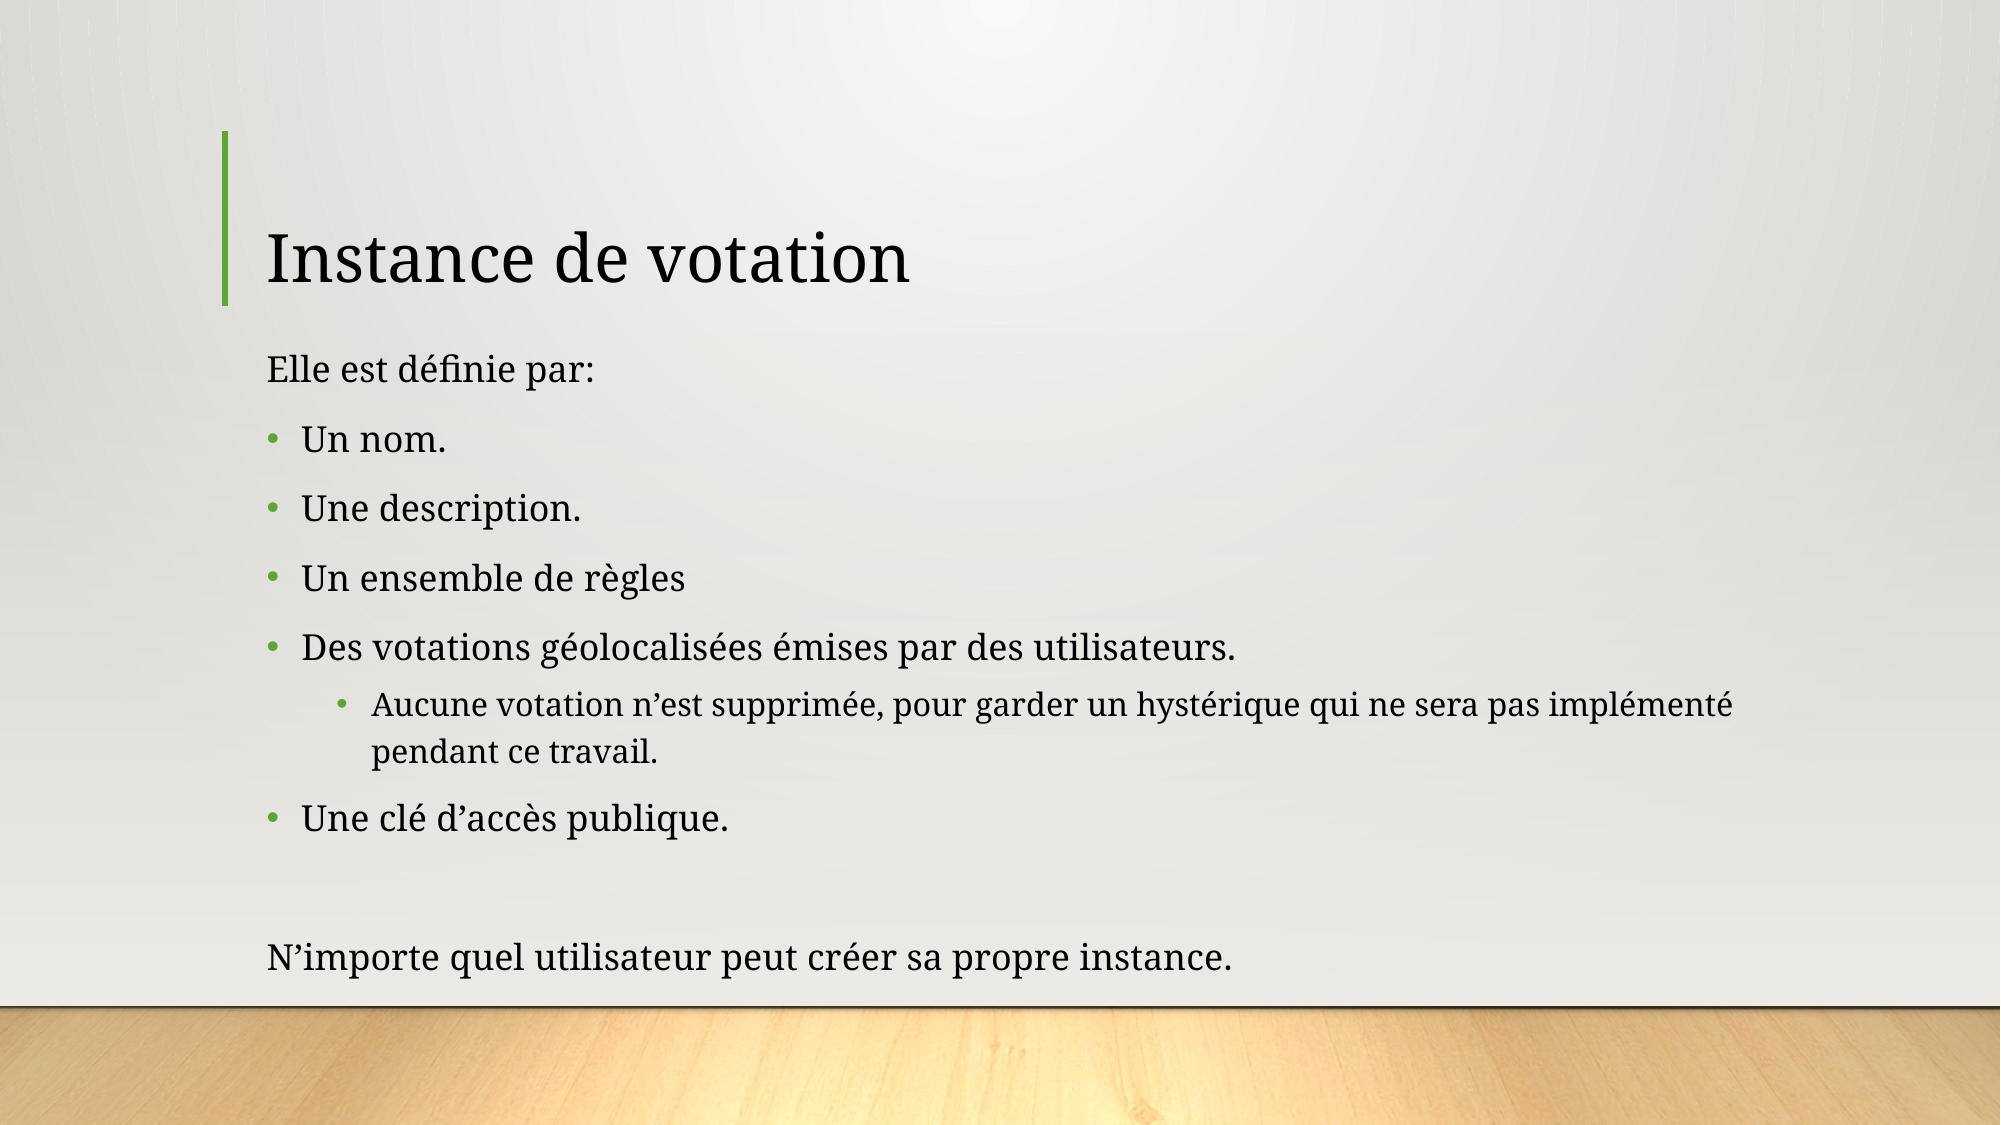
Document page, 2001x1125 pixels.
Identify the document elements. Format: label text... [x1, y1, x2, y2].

title Instance de votation [251, 131, 1814, 305]
picture [0, 1006, 2000, 1125]
list Elle est définie par: Un nom. Une description. Un ensemble de règles Des votations géolocalisées émises par des utilisateurs. Aucune votation n’est supprimée, pour garder un hystérique qui ne sera pas implémenté pendant ce travail. Une clé d’accès publique. N’importe quel utilisateur peut créer sa propre instance. [251, 330, 1814, 993]
